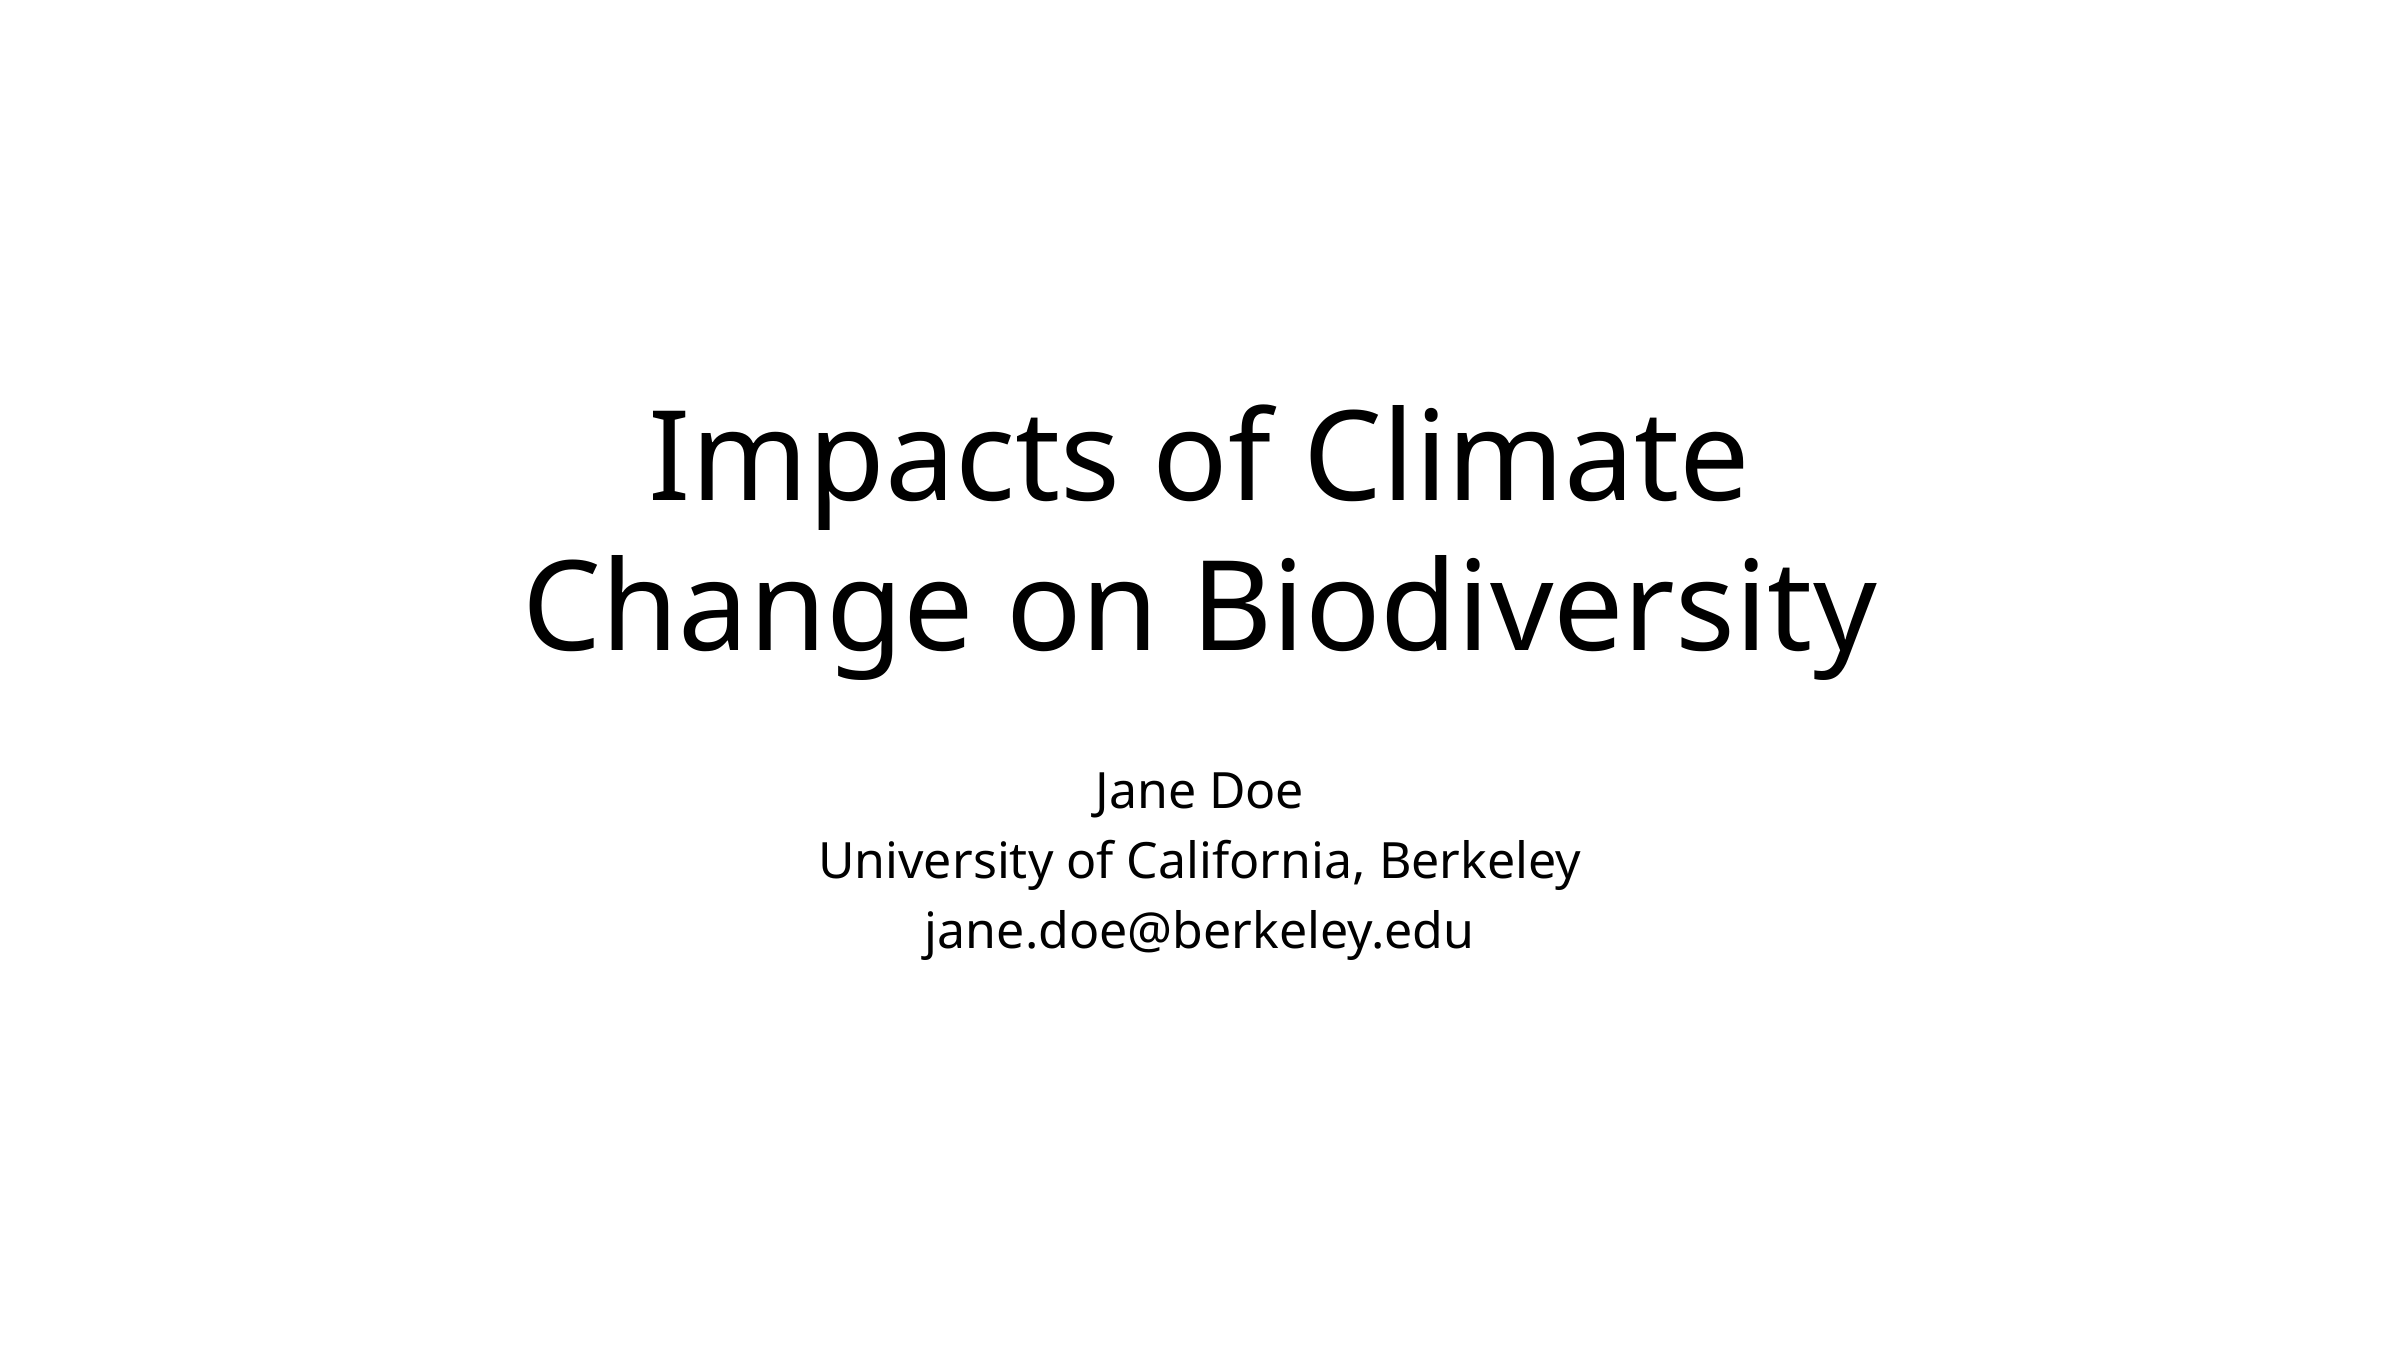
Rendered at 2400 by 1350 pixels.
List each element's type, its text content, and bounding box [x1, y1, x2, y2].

title Impacts of Climate Change on Biodiversity [450, 329, 1950, 721]
subtitle Jane Doe University of California, Berkeley jane.doe@berkeley.edu [450, 750, 1950, 1023]
